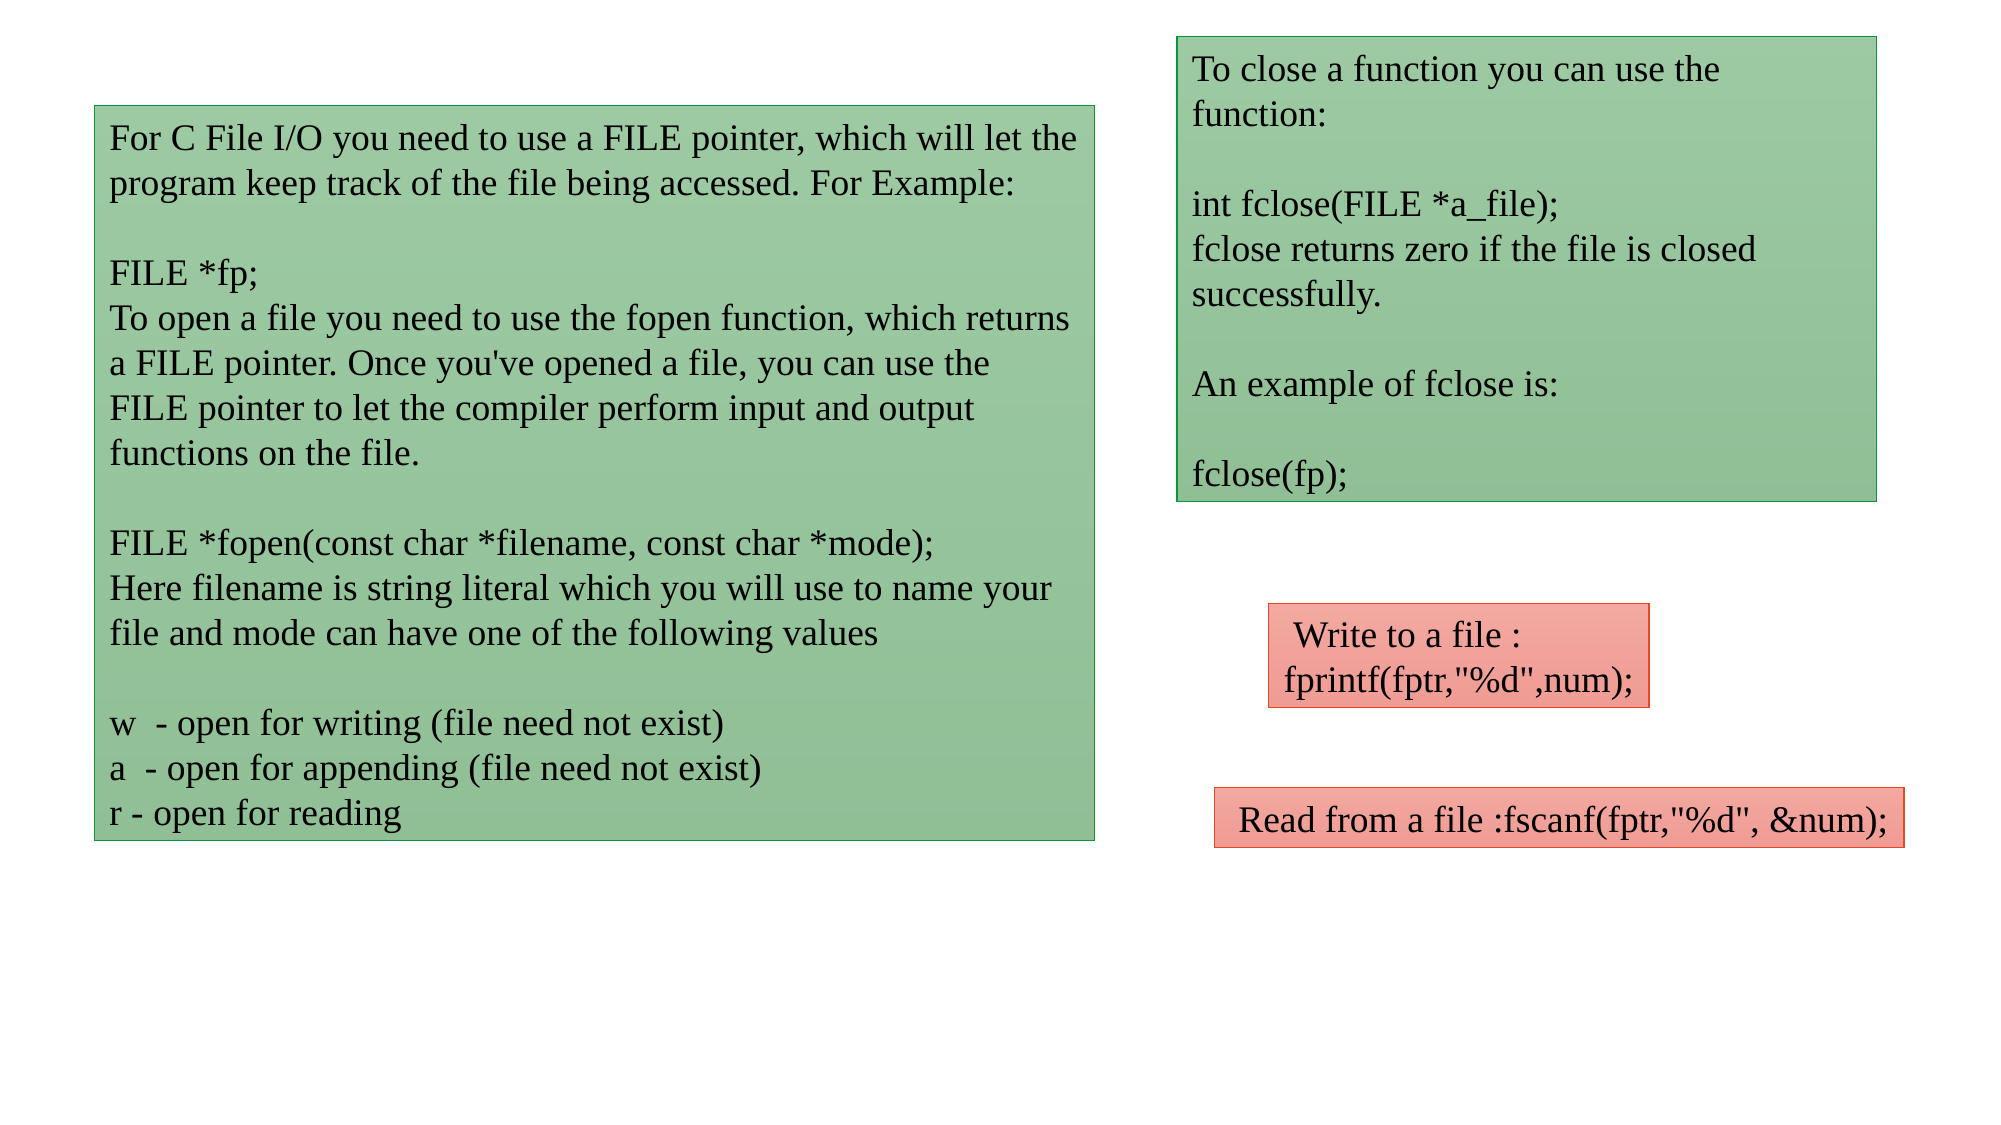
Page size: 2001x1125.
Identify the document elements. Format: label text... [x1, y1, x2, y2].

text_box Read from a file :fscanf(fptr,"%d", &num); [1214, 787, 1905, 848]
text_box For C File I/O you need to use a FILE pointer, which will let the program keep track of the file being accessed. For Example: FILE *fp; To open a file you need to use the fopen function, which returns a FILE pointer. Once you've opened a file, you can use the FILE pointer to let the compiler perform input and output functions on the file. FILE *fopen(const char *filename, const char *mode); Here filename is string literal which you will use to name your file and mode can have one of the following values w - open for writing (file need not exist) a - open for appending (file need not exist) r - open for reading [94, 105, 1095, 841]
text_box To close a function you can use the function: int fclose(FILE *a_file); fclose returns zero if the file is closed successfully. An example of fclose is: fclose(fp); [1176, 36, 1877, 502]
text_box Write to a file : fprintf(fptr,"%d",num); [1268, 603, 1650, 708]
